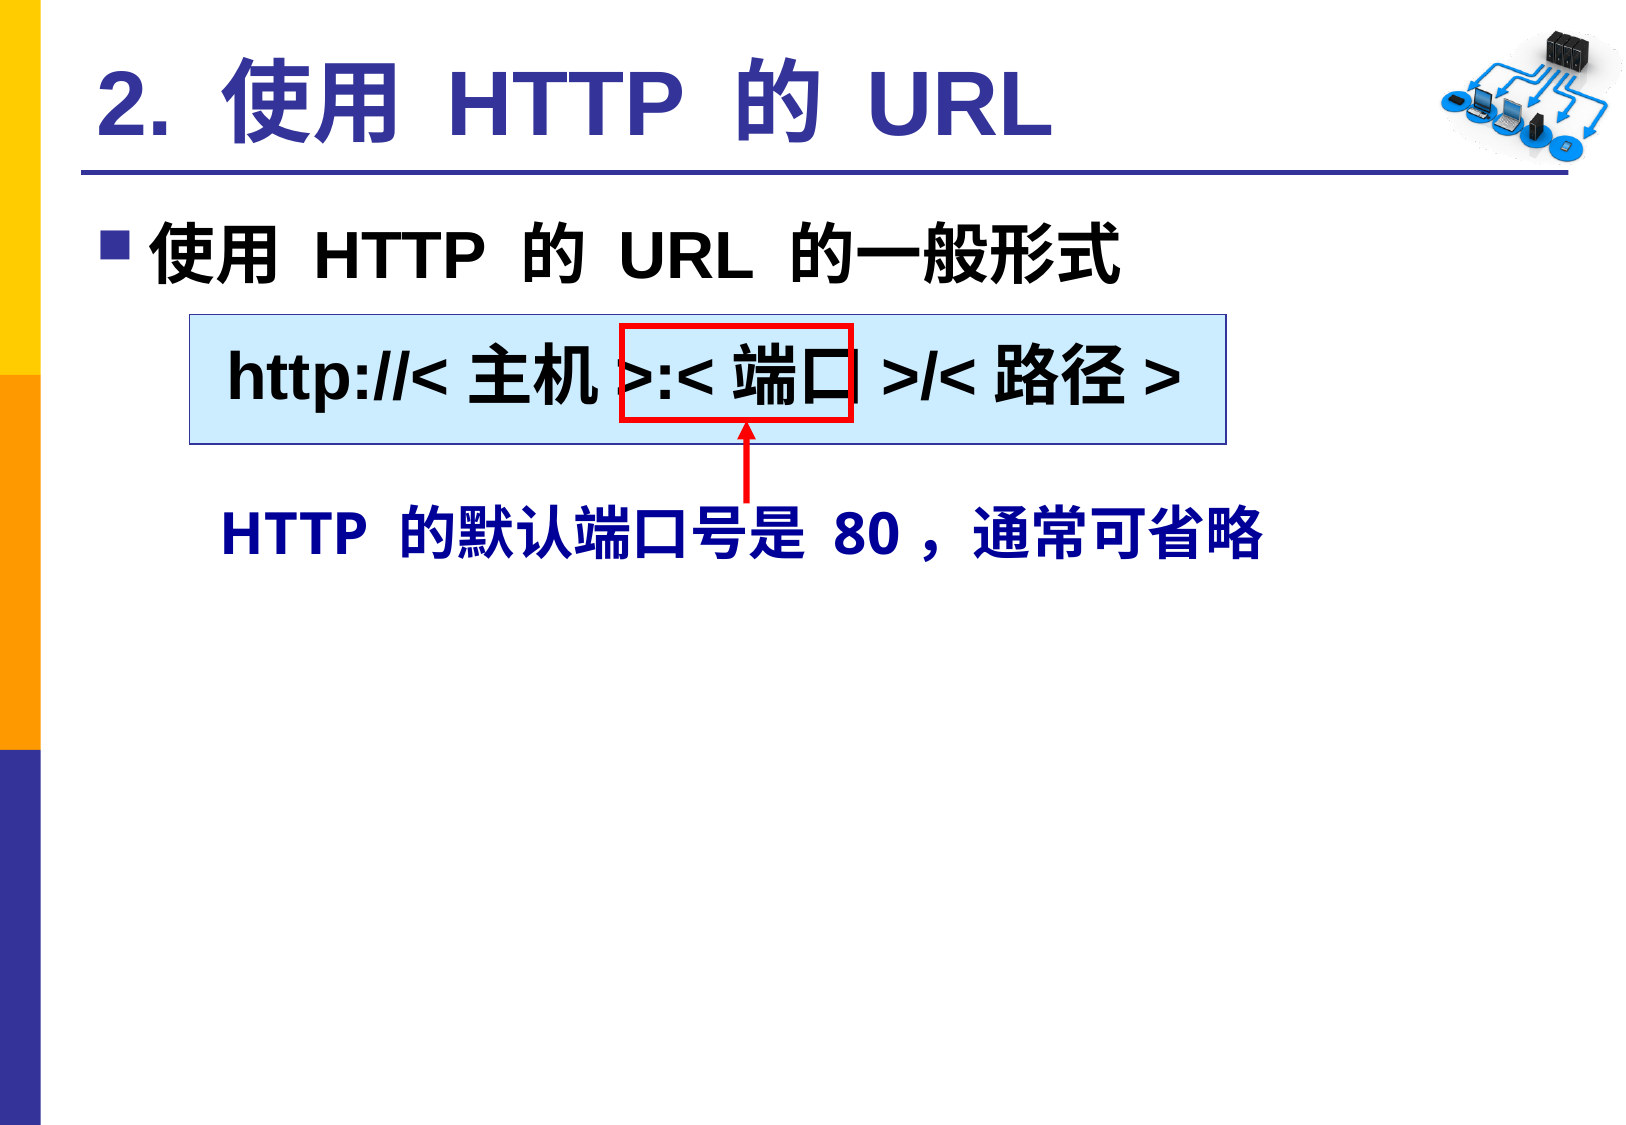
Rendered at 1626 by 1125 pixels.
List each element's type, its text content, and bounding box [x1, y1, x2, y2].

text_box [621, 325, 852, 504]
title 2. 使用 HTTP 的 URL [81, 31, 1569, 161]
text_box HTTP 的默认端口号是 80，通常可省略 [205, 488, 1279, 574]
picture [1438, 30, 1624, 165]
list 使用 HTTP 的 URL 的一般形式 http://<主机>:<端口>/<路径> [81, 196, 1569, 1006]
